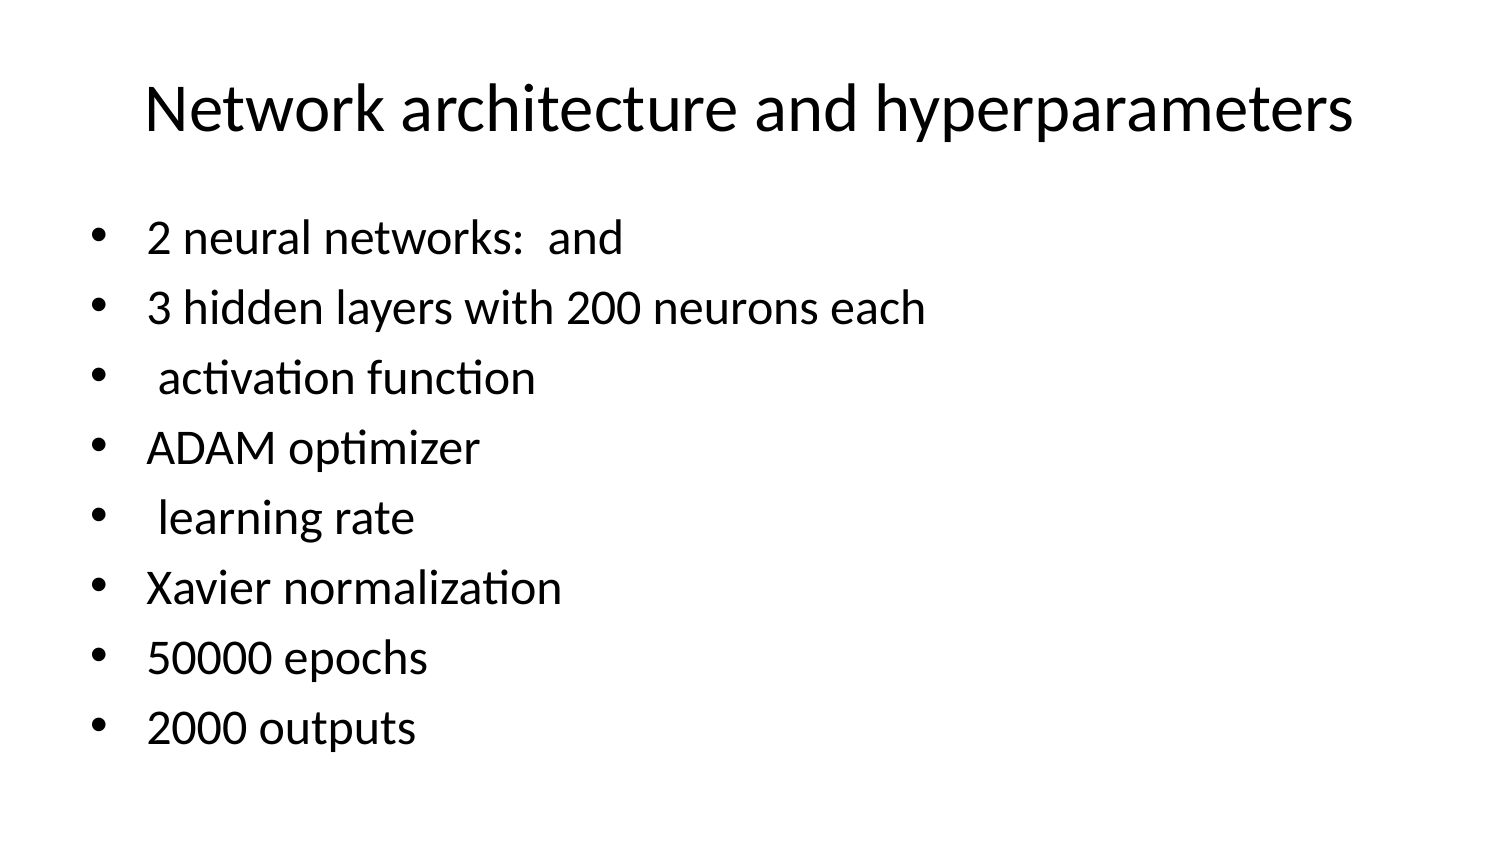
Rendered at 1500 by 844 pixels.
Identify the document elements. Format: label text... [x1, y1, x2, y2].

title Network architecture and hyperparameters [75, 33, 1425, 175]
